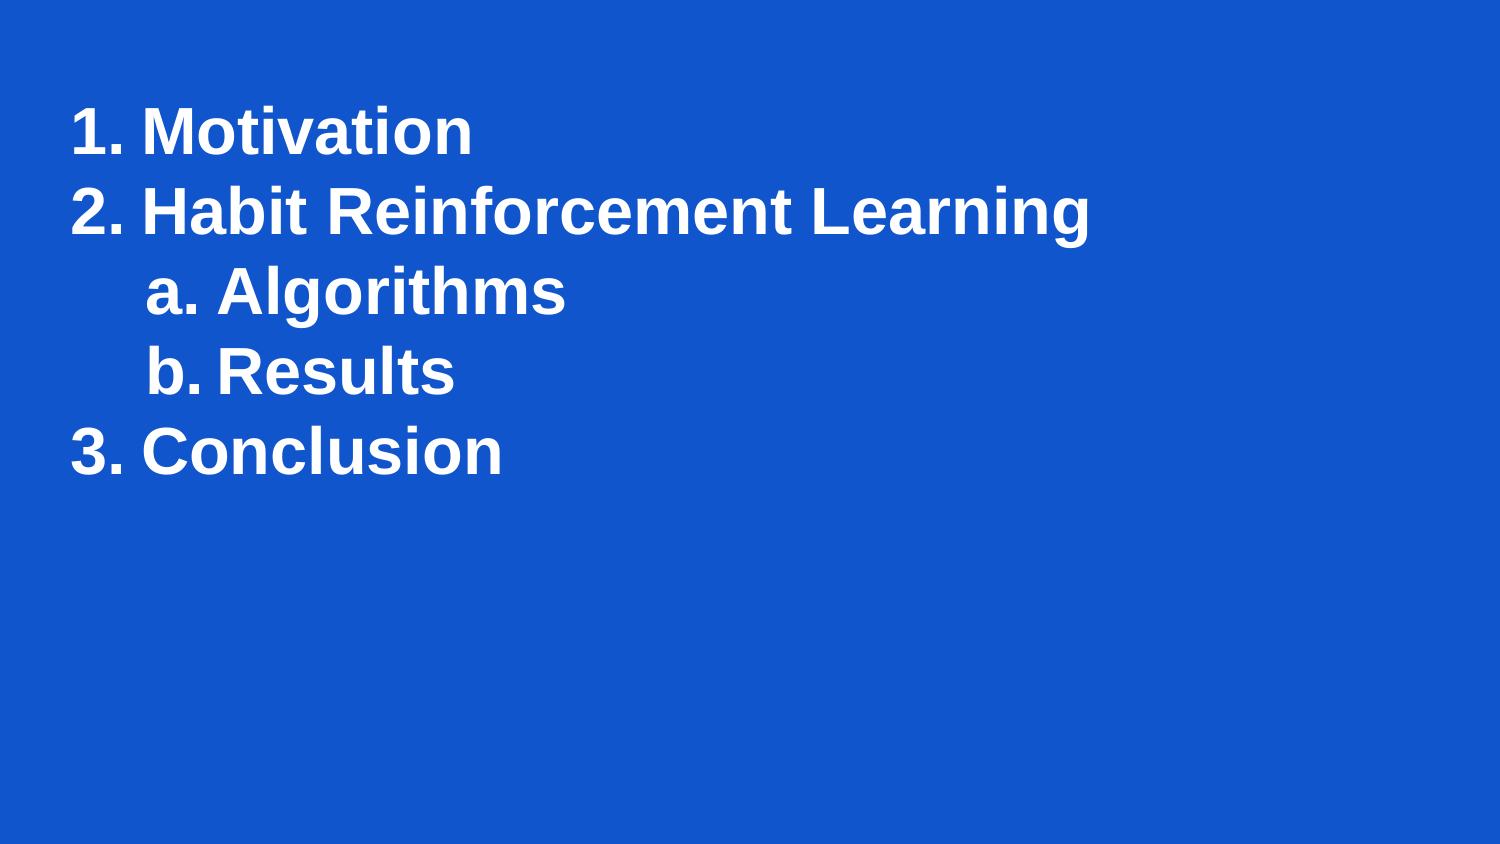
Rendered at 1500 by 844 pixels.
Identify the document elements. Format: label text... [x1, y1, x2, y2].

title Motivation Habit Reinforcement Learning Algorithms Results Conclusion [51, 72, 1449, 765]
